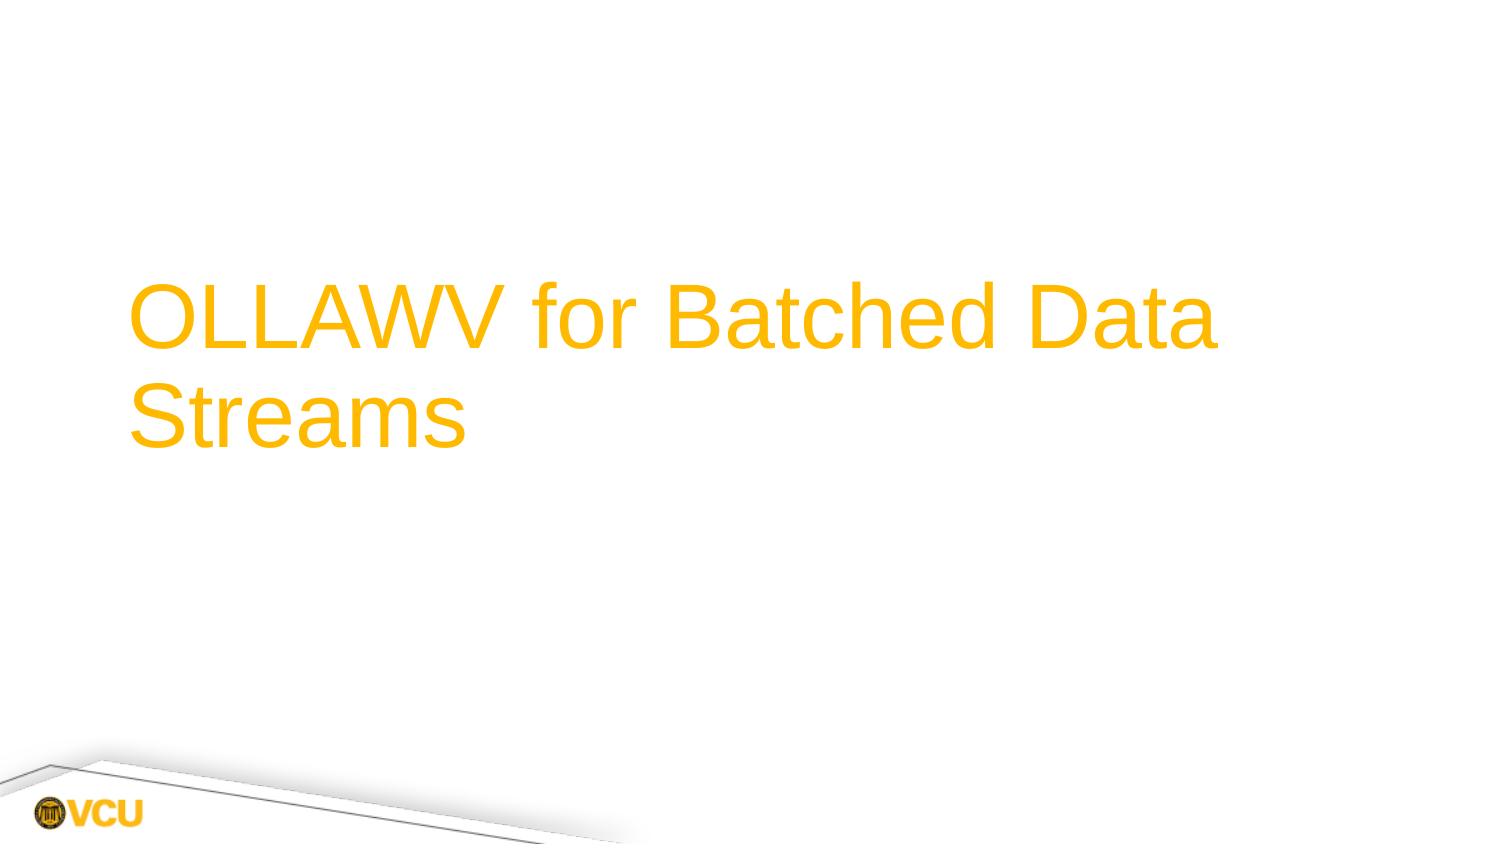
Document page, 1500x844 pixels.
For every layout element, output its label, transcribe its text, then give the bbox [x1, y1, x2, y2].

title OLLAWV for Batched Data Streams [112, 262, 1388, 443]
